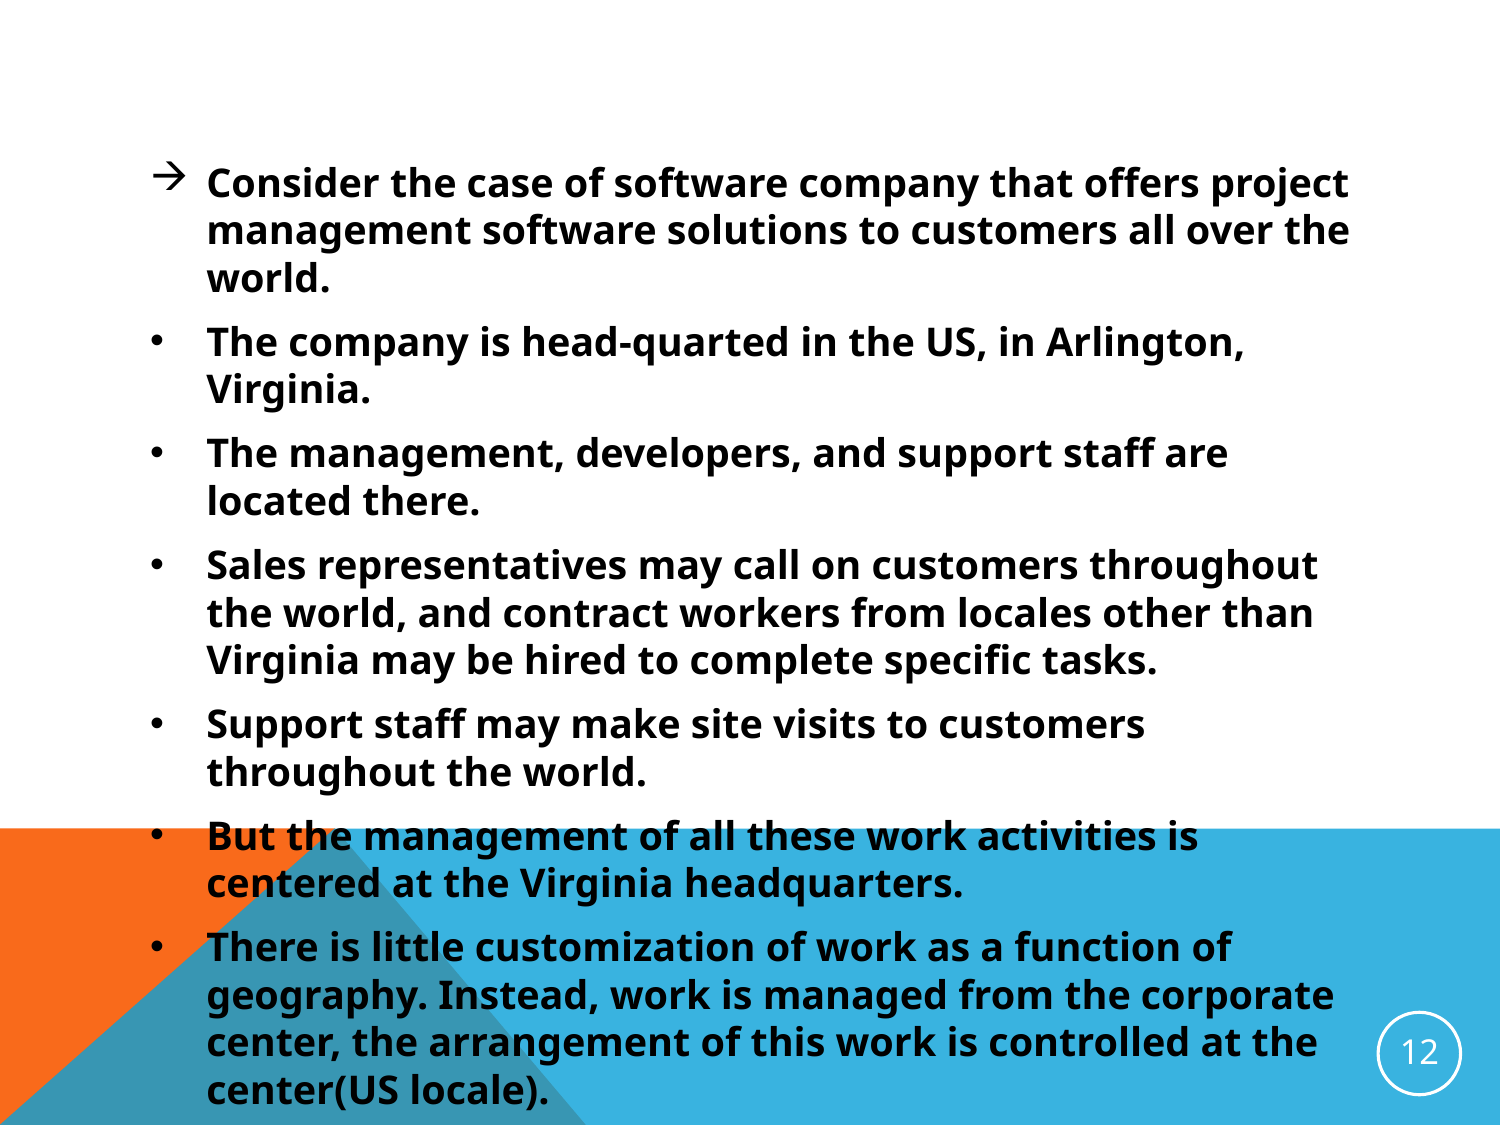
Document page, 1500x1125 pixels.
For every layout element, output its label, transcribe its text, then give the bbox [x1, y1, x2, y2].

list Consider the case of software company that offers project management software solutions to customers all over the world. The company is head-quarted in the US, in Arlington, Virginia. The management, developers, and support staff are located there. Sales representatives may call on customers throughout the world, and contract workers from locales other than Virginia may be hired to complete specific tasks. Support staff may make site visits to customers throughout the world. But the management of all these work activities is centered at the Virginia headquarters. There is little customization of work as a function of geography. Instead, work is managed from the corporate center, the arrangement of this work is controlled at the center(US locale). [135, 150, 1369, 829]
slide_number 12 [1376, 1010, 1463, 1097]
